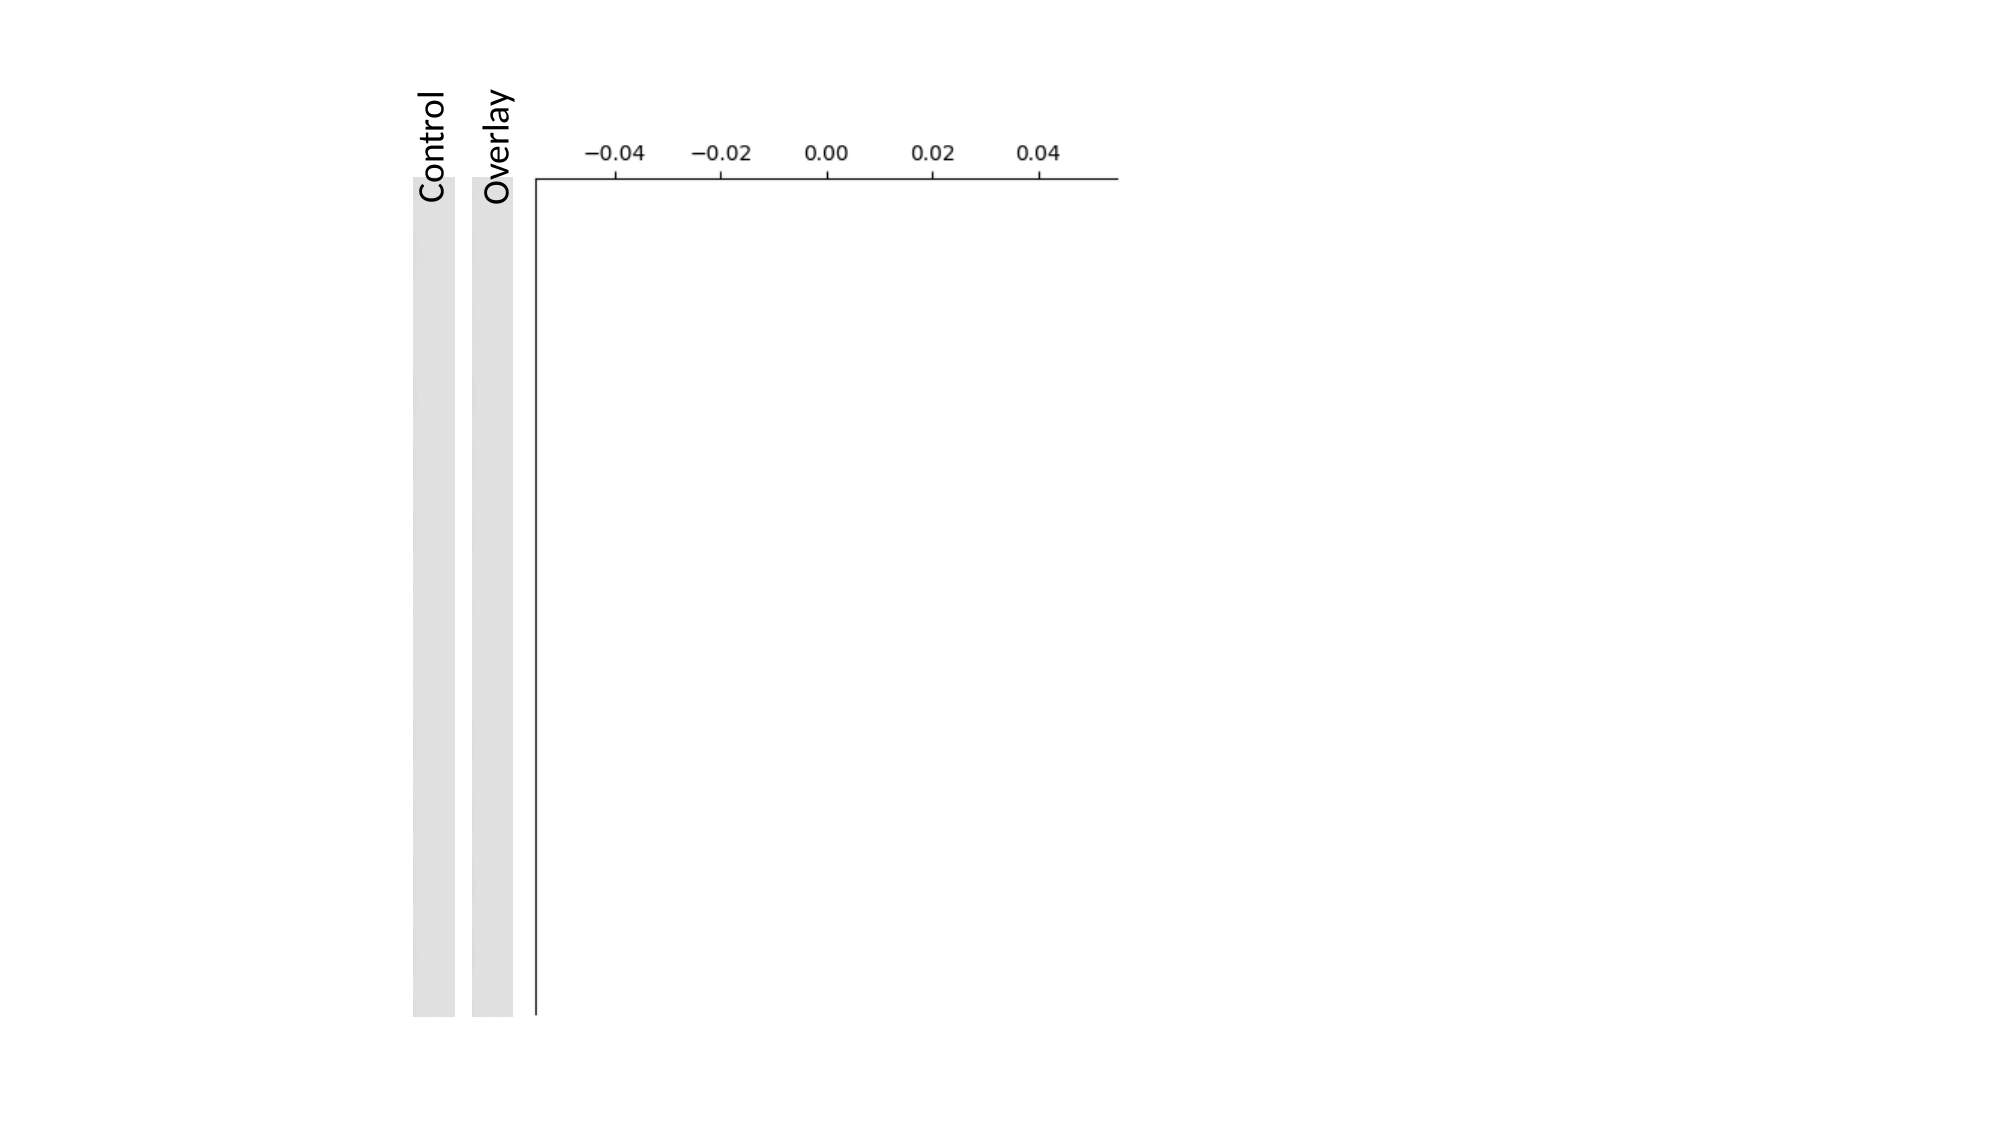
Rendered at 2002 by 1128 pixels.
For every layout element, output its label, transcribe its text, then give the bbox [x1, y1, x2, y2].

text_box Overlay [463, 75, 524, 221]
picture [413, 176, 455, 1017]
text_box Control [398, 76, 459, 219]
picture [472, 129, 1132, 1029]
